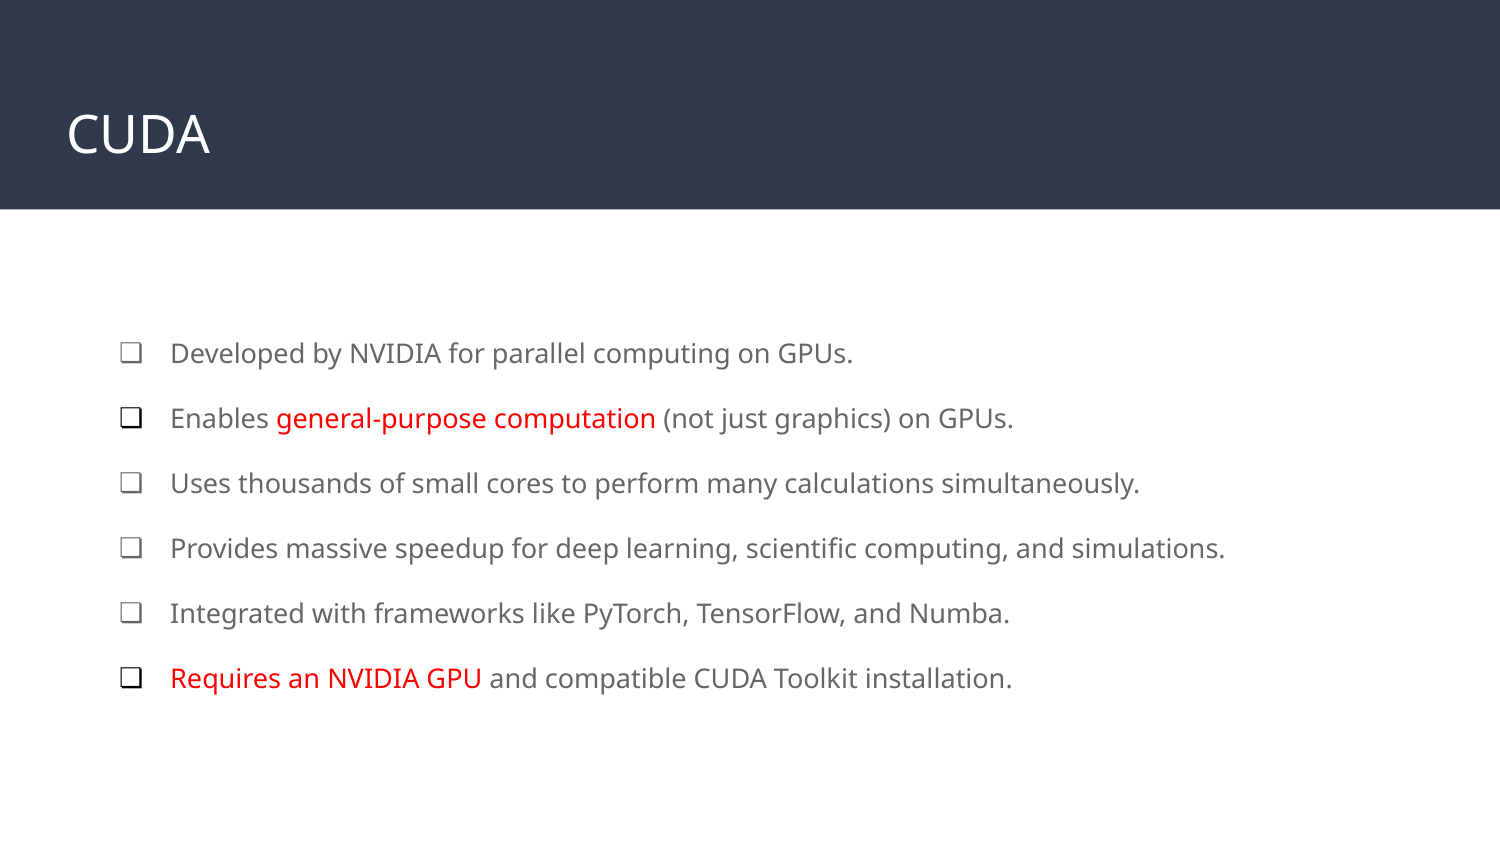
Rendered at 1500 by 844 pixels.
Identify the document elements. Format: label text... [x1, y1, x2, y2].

text_box Developed by NVIDIA for parallel computing on GPUs. Enables general-purpose computation (not just graphics) on GPUs. Uses thousands of small cores to perform many calculations simultaneously. Provides massive speedup for deep learning, scientific computing, and simulations. Integrated with frameworks like PyTorch, TensorFlow, and Numba. Requires an NVIDIA GPU and compatible CUDA Toolkit installation. [80, 288, 1261, 709]
title CUDA [51, 82, 1449, 185]
